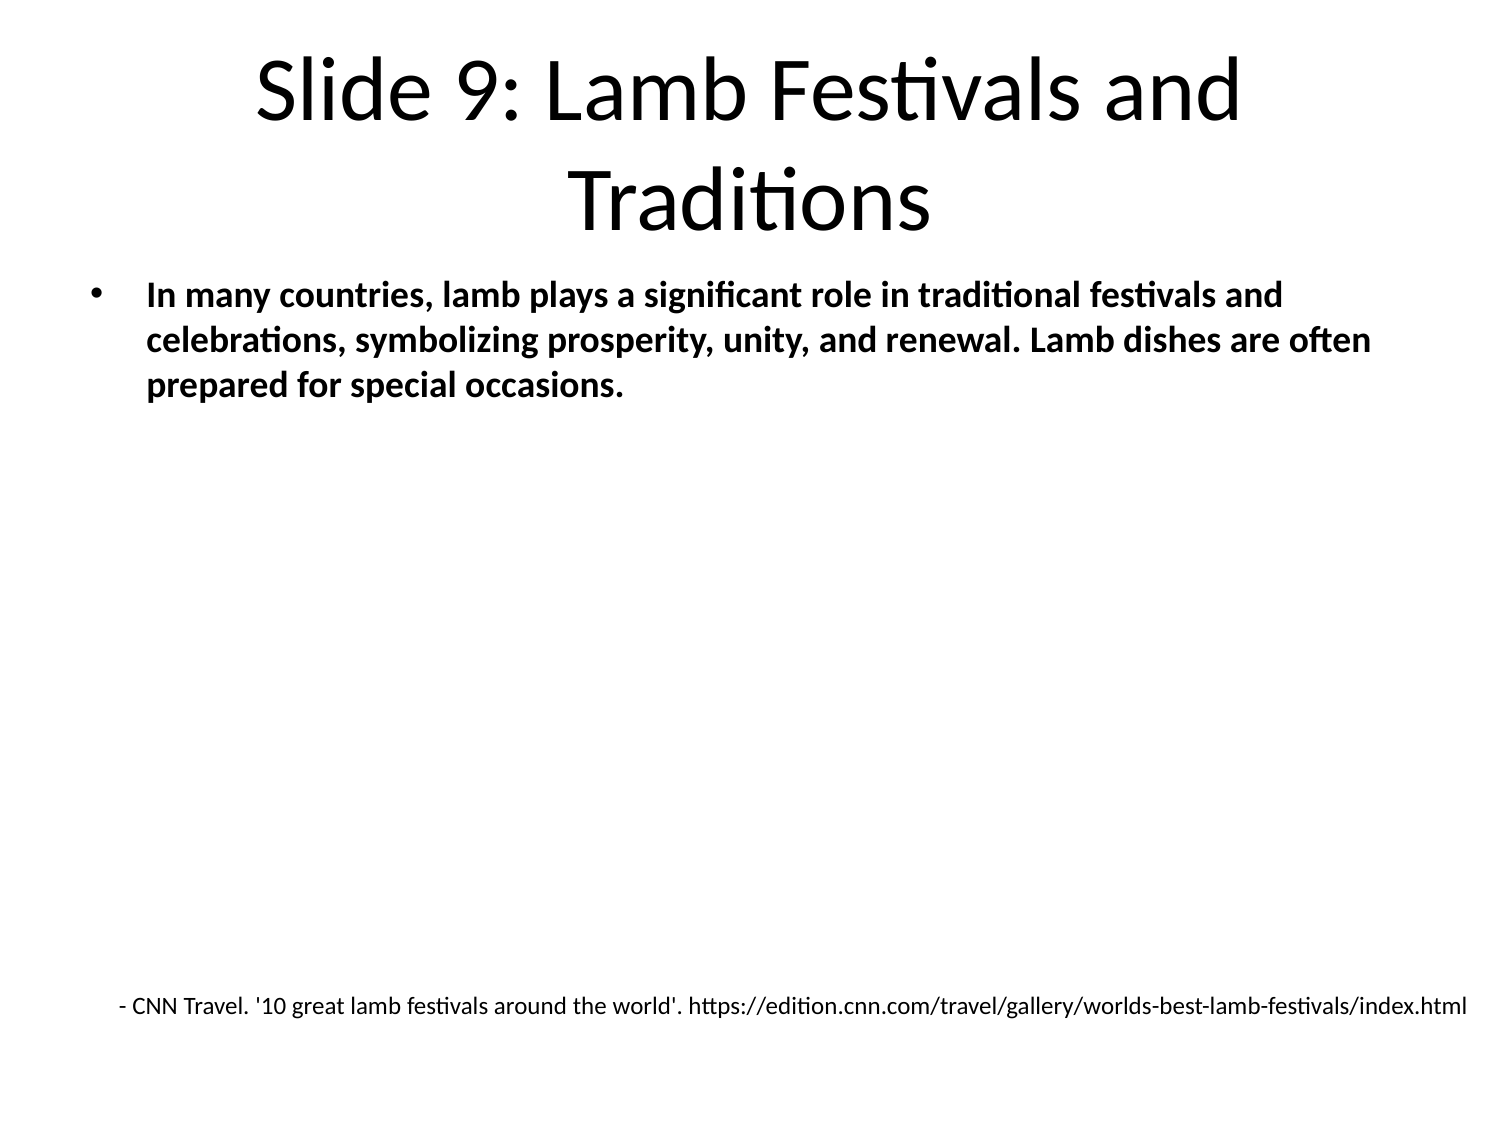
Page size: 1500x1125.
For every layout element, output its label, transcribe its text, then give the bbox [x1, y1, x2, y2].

list In many countries, lamb plays a significant role in traditional festivals and celebrations, symbolizing prosperity, unity, and renewal. Lamb dishes are often prepared for special occasions. [75, 262, 1425, 1005]
text_box - CNN Travel. '10 great lamb festivals around the world'. https://edition.cnn.com/travel/gallery/worlds-best-lamb-festivals/index.html [104, 937, 1500, 1028]
title Slide 9: Lamb Festivals and Traditions [75, 45, 1425, 233]
